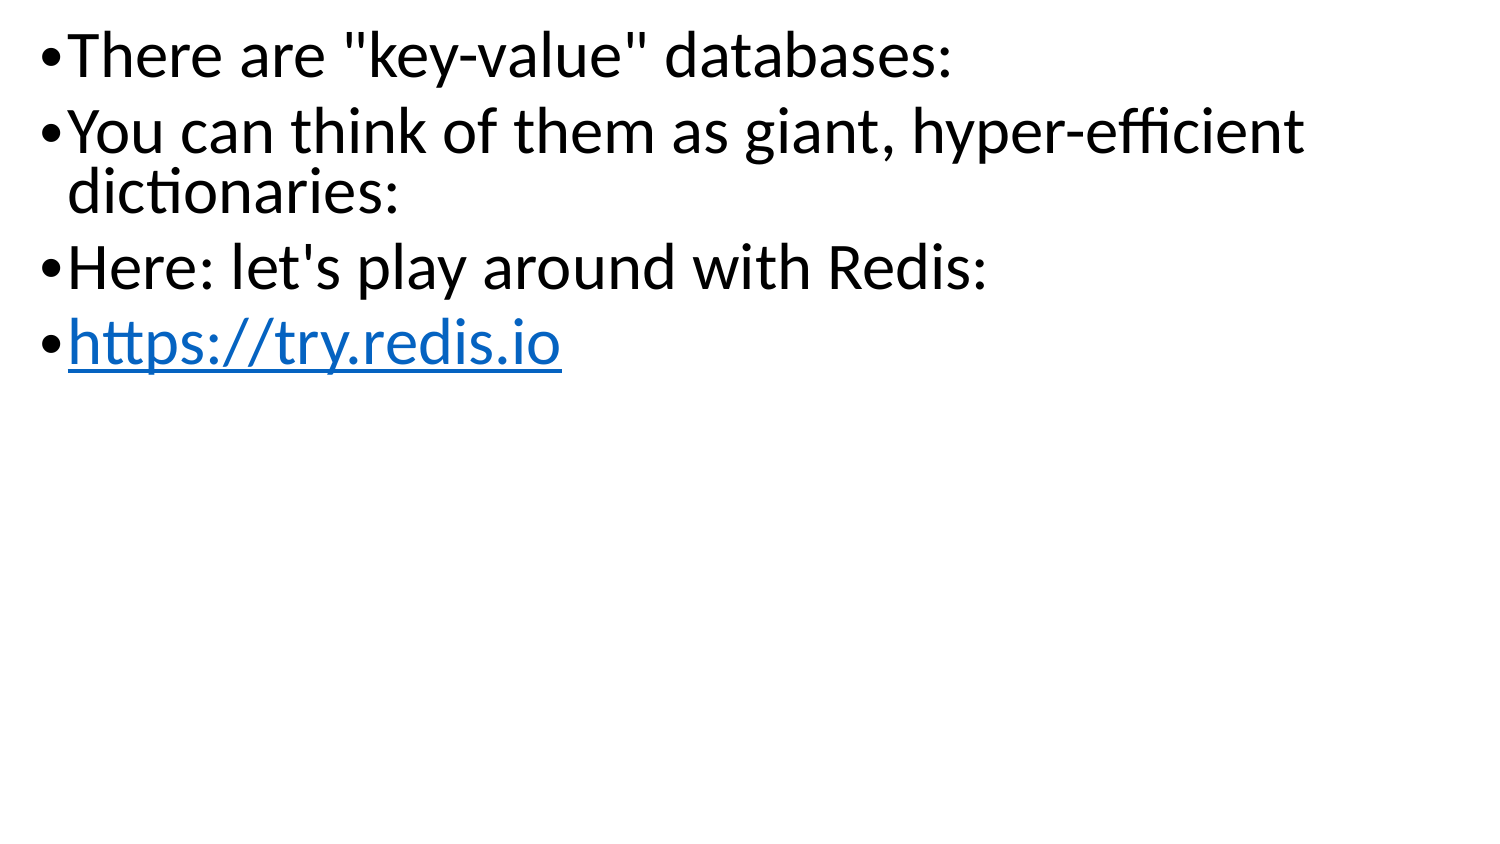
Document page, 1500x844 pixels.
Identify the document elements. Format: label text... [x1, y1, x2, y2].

list There are "key-value" databases: You can think of them as giant, hyper-efficient dictionaries: Here: let's play around with Redis: https://try.redis.io [24, 22, 1475, 819]
